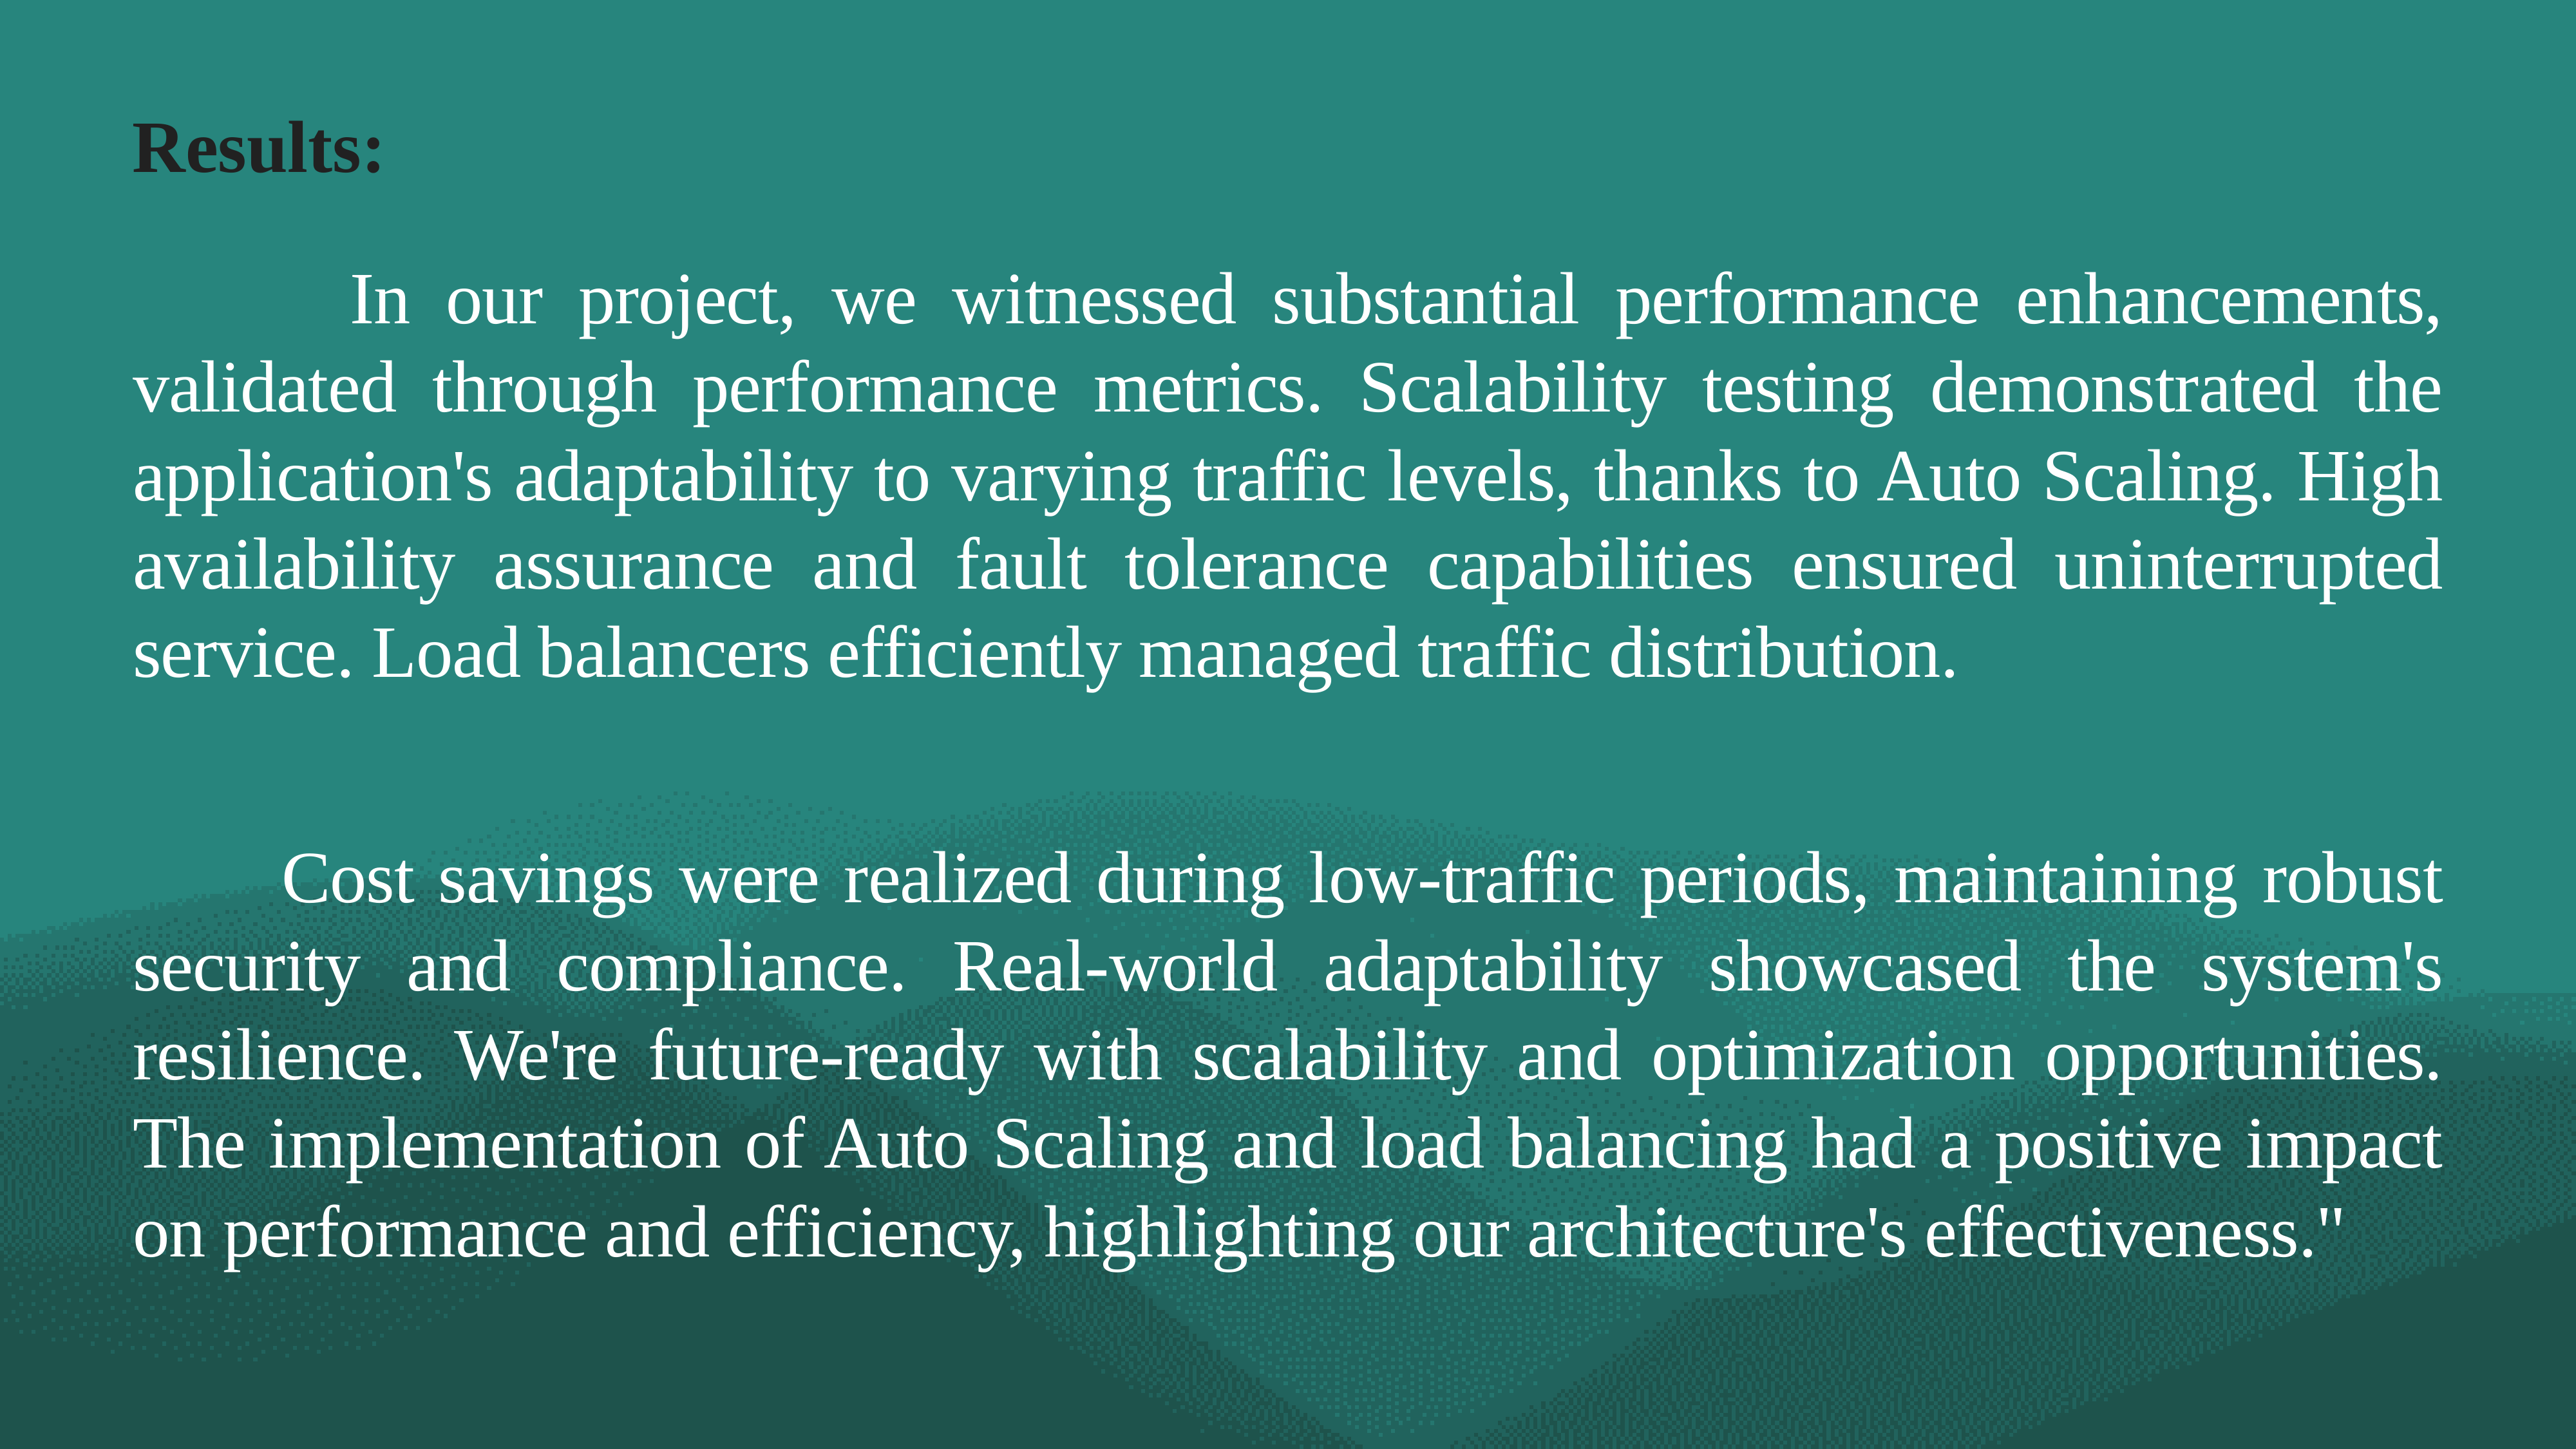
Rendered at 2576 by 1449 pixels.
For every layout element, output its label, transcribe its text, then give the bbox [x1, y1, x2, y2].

list In our project, we witnessed substantial performance enhancements, validated through performance metrics. Scalability testing demonstrated the application's adaptability to varying traffic levels, thanks to Auto Scaling. High availability assurance and fault tolerance capabilities ensured uninterrupted service. Load balancers efficiently managed traffic distribution. Cost savings were realized during low-traffic periods, maintaining robust security and compliance. Real-world adaptability showcased the system's resilience. We're future-ready with scalability and optimization opportunities. The implementation of Auto Scaling and load balancing had a positive impact on performance and efficiency, highlighting our architecture's effectiveness." [127, 244, 2449, 1366]
list Results: [127, 93, 2449, 193]
picture [0, 0, 2576, 1449]
